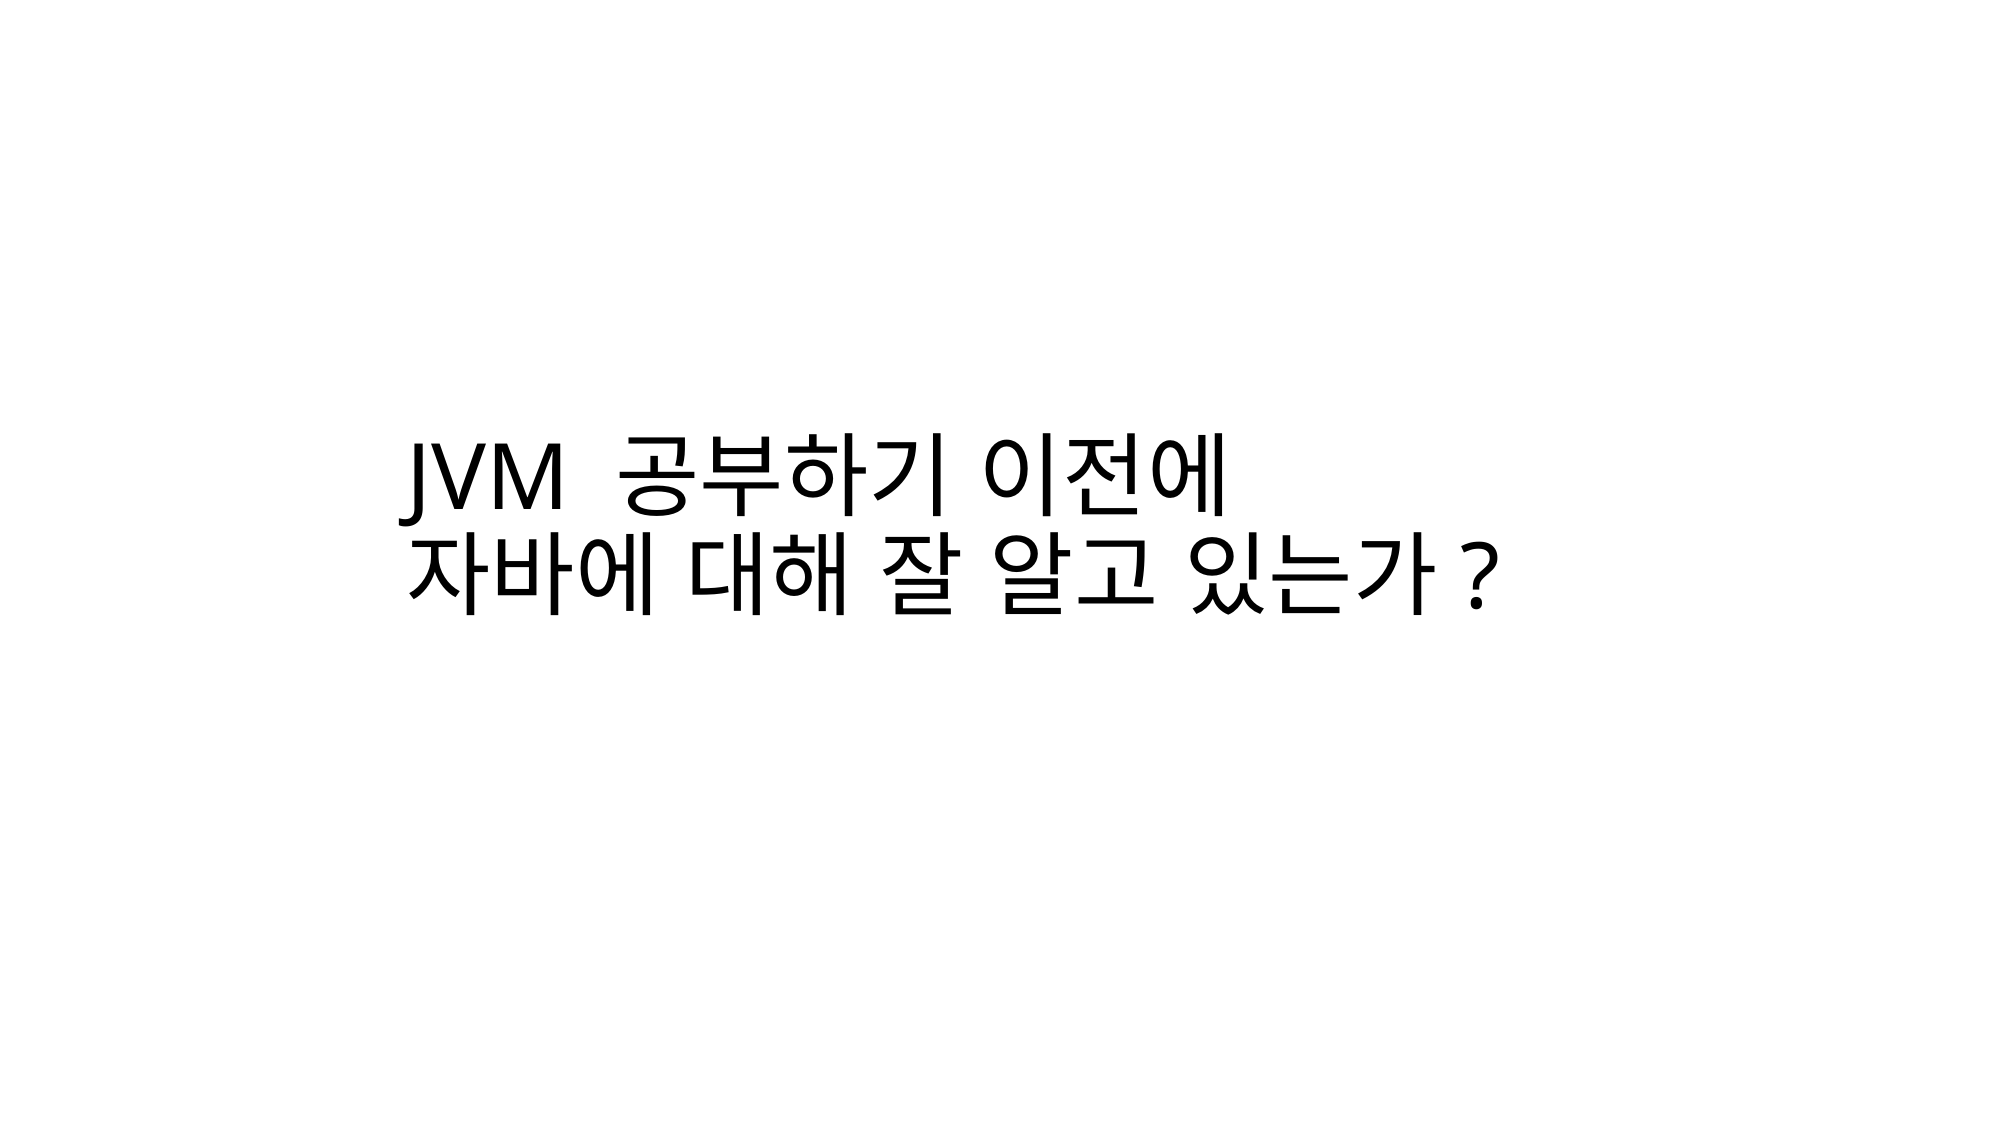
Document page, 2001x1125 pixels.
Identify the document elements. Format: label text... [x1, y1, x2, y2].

title JVM 공부하기 이전에 자바에 대해 잘 알고 있는가? [391, 59, 1863, 1000]
